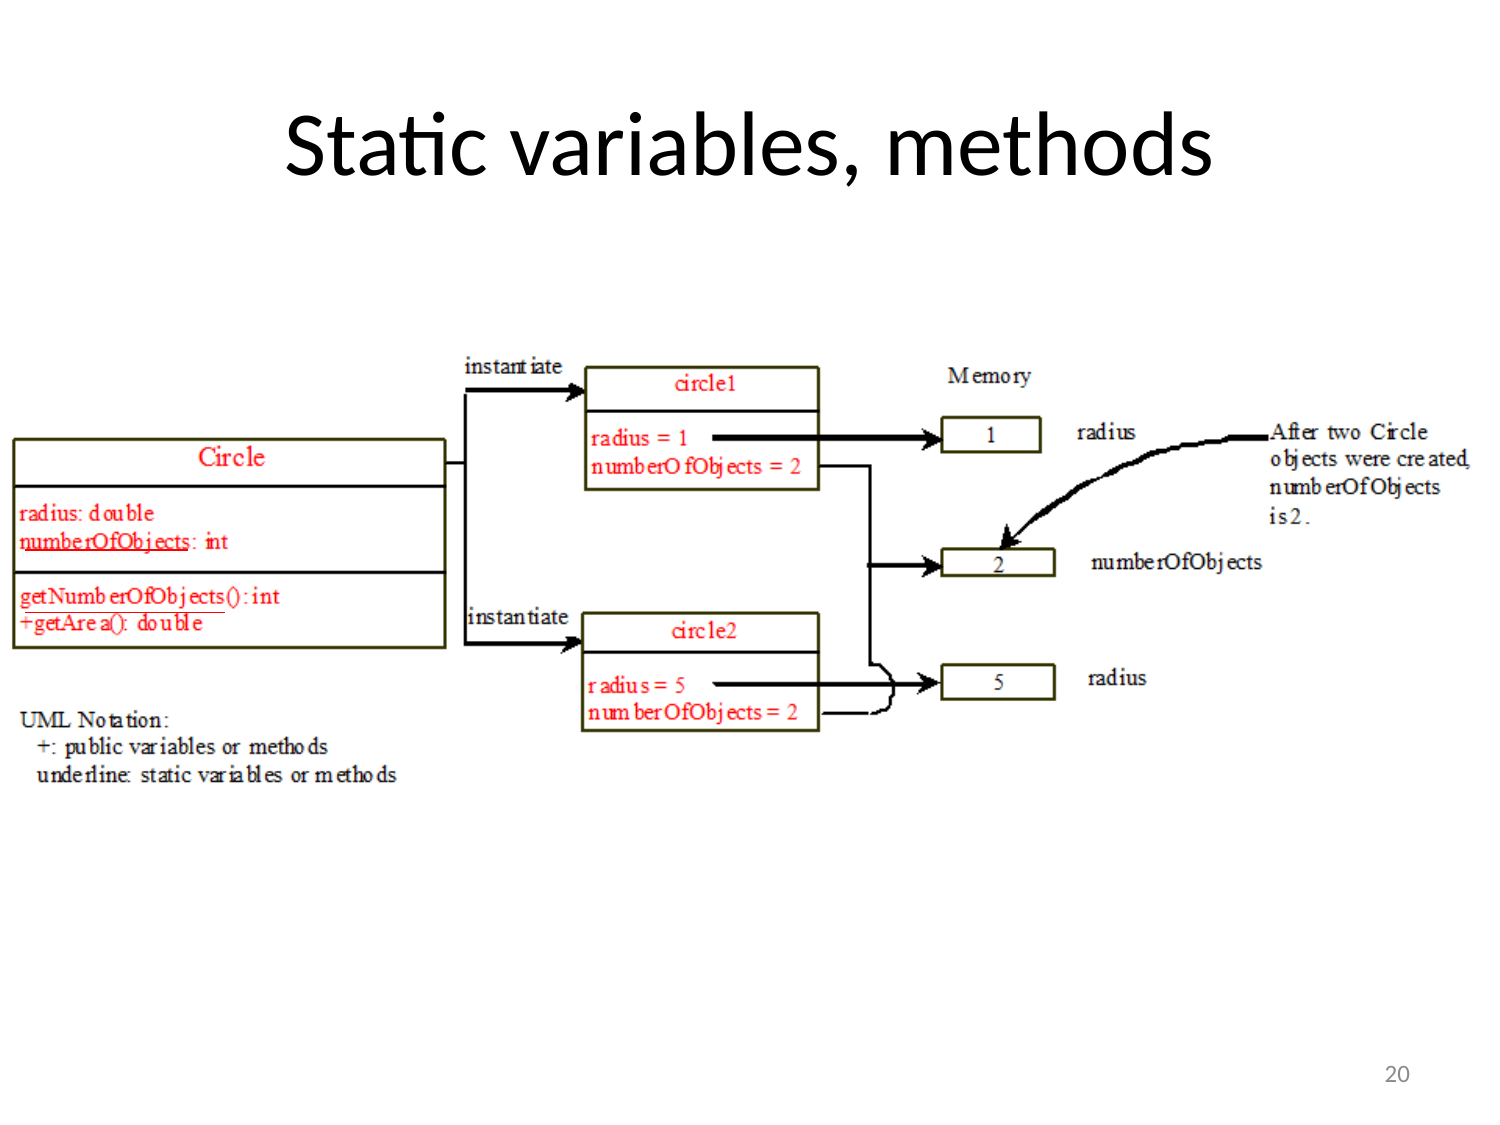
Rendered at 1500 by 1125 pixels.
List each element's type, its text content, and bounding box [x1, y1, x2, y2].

picture [0, 305, 1500, 820]
slide_number 20 [1074, 1042, 1425, 1103]
title Static variables, methods [75, 45, 1425, 233]
